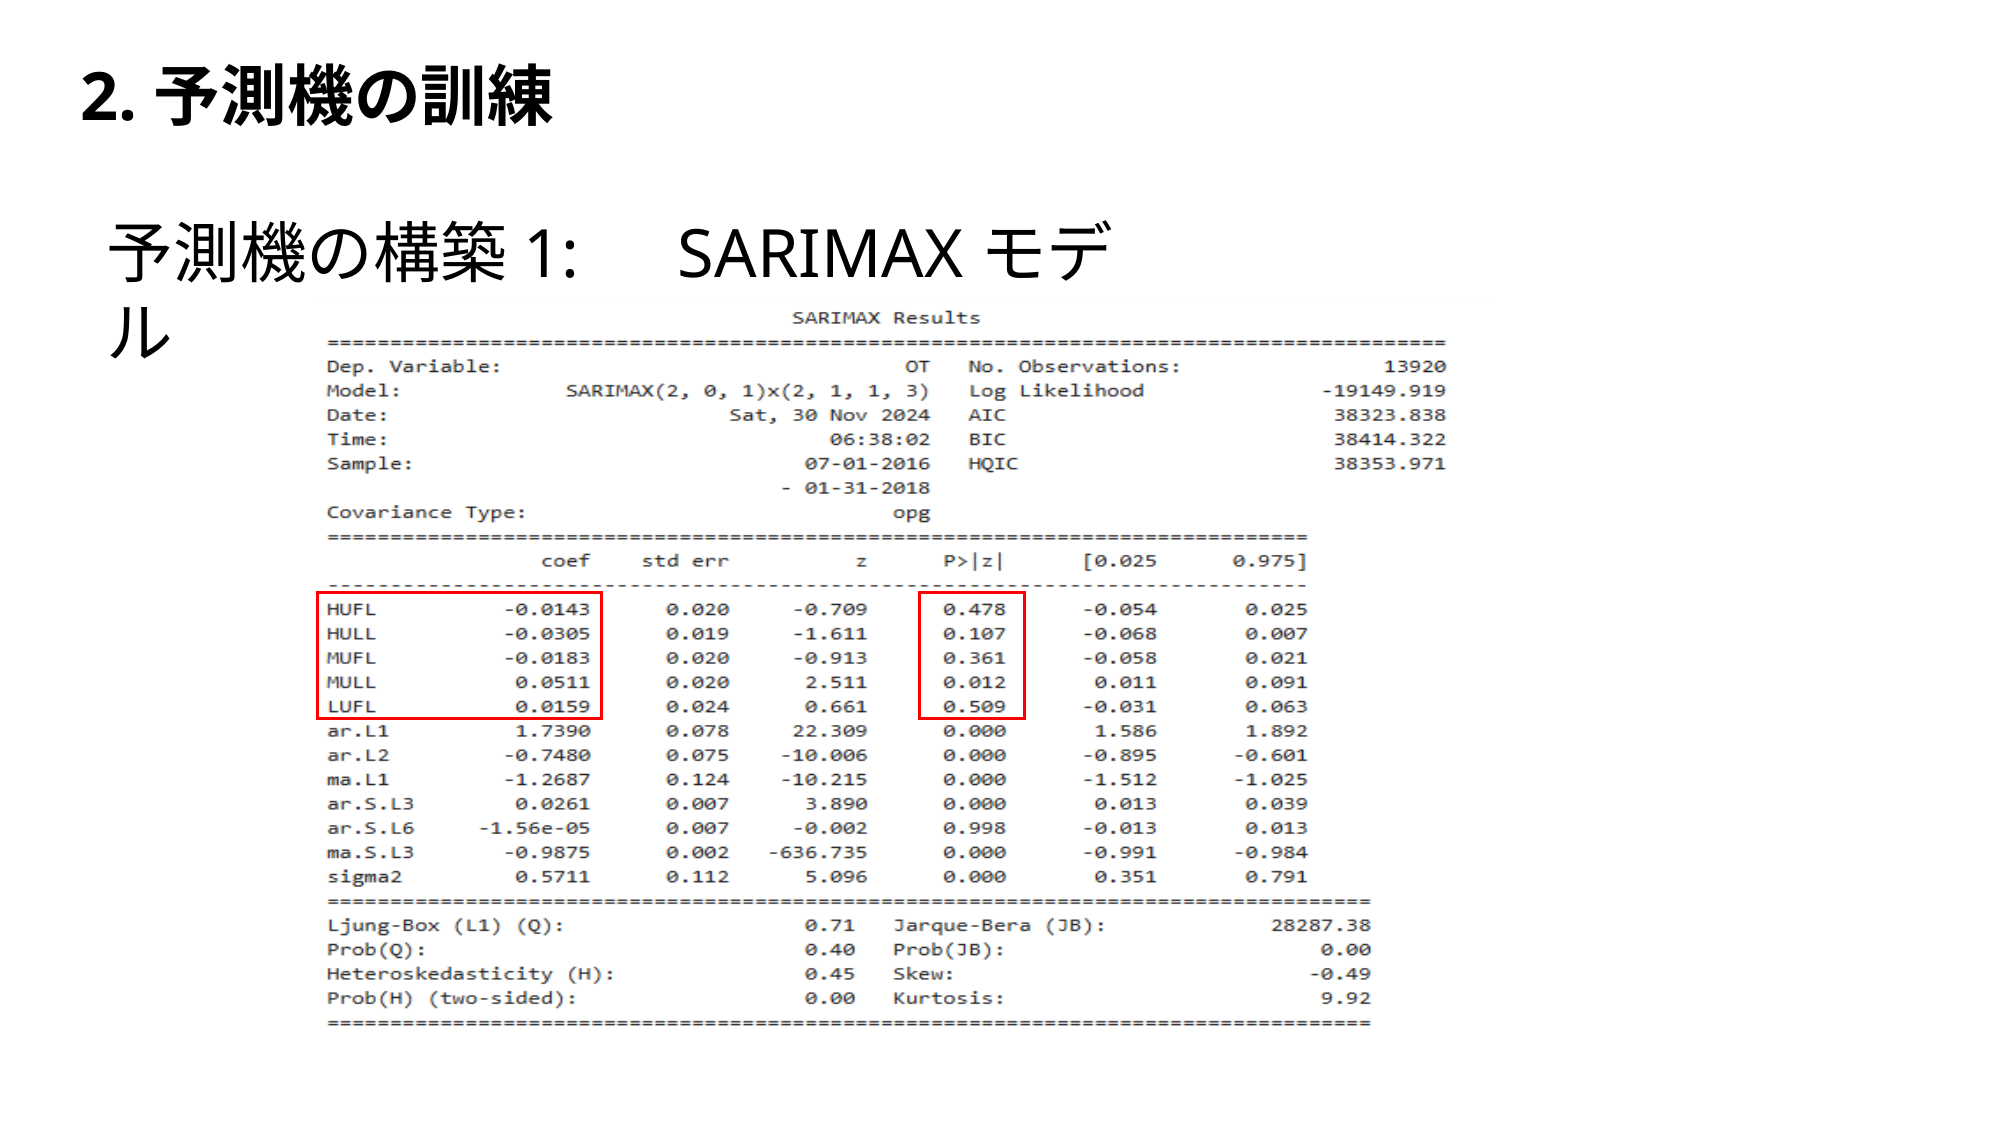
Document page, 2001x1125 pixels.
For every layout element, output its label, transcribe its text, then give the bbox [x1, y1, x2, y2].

picture [301, 298, 1495, 1053]
text_box 2.予測機の訓練 [66, 46, 602, 142]
text_box 予測機の構築1: SARIMAXモデル [91, 203, 1179, 379]
